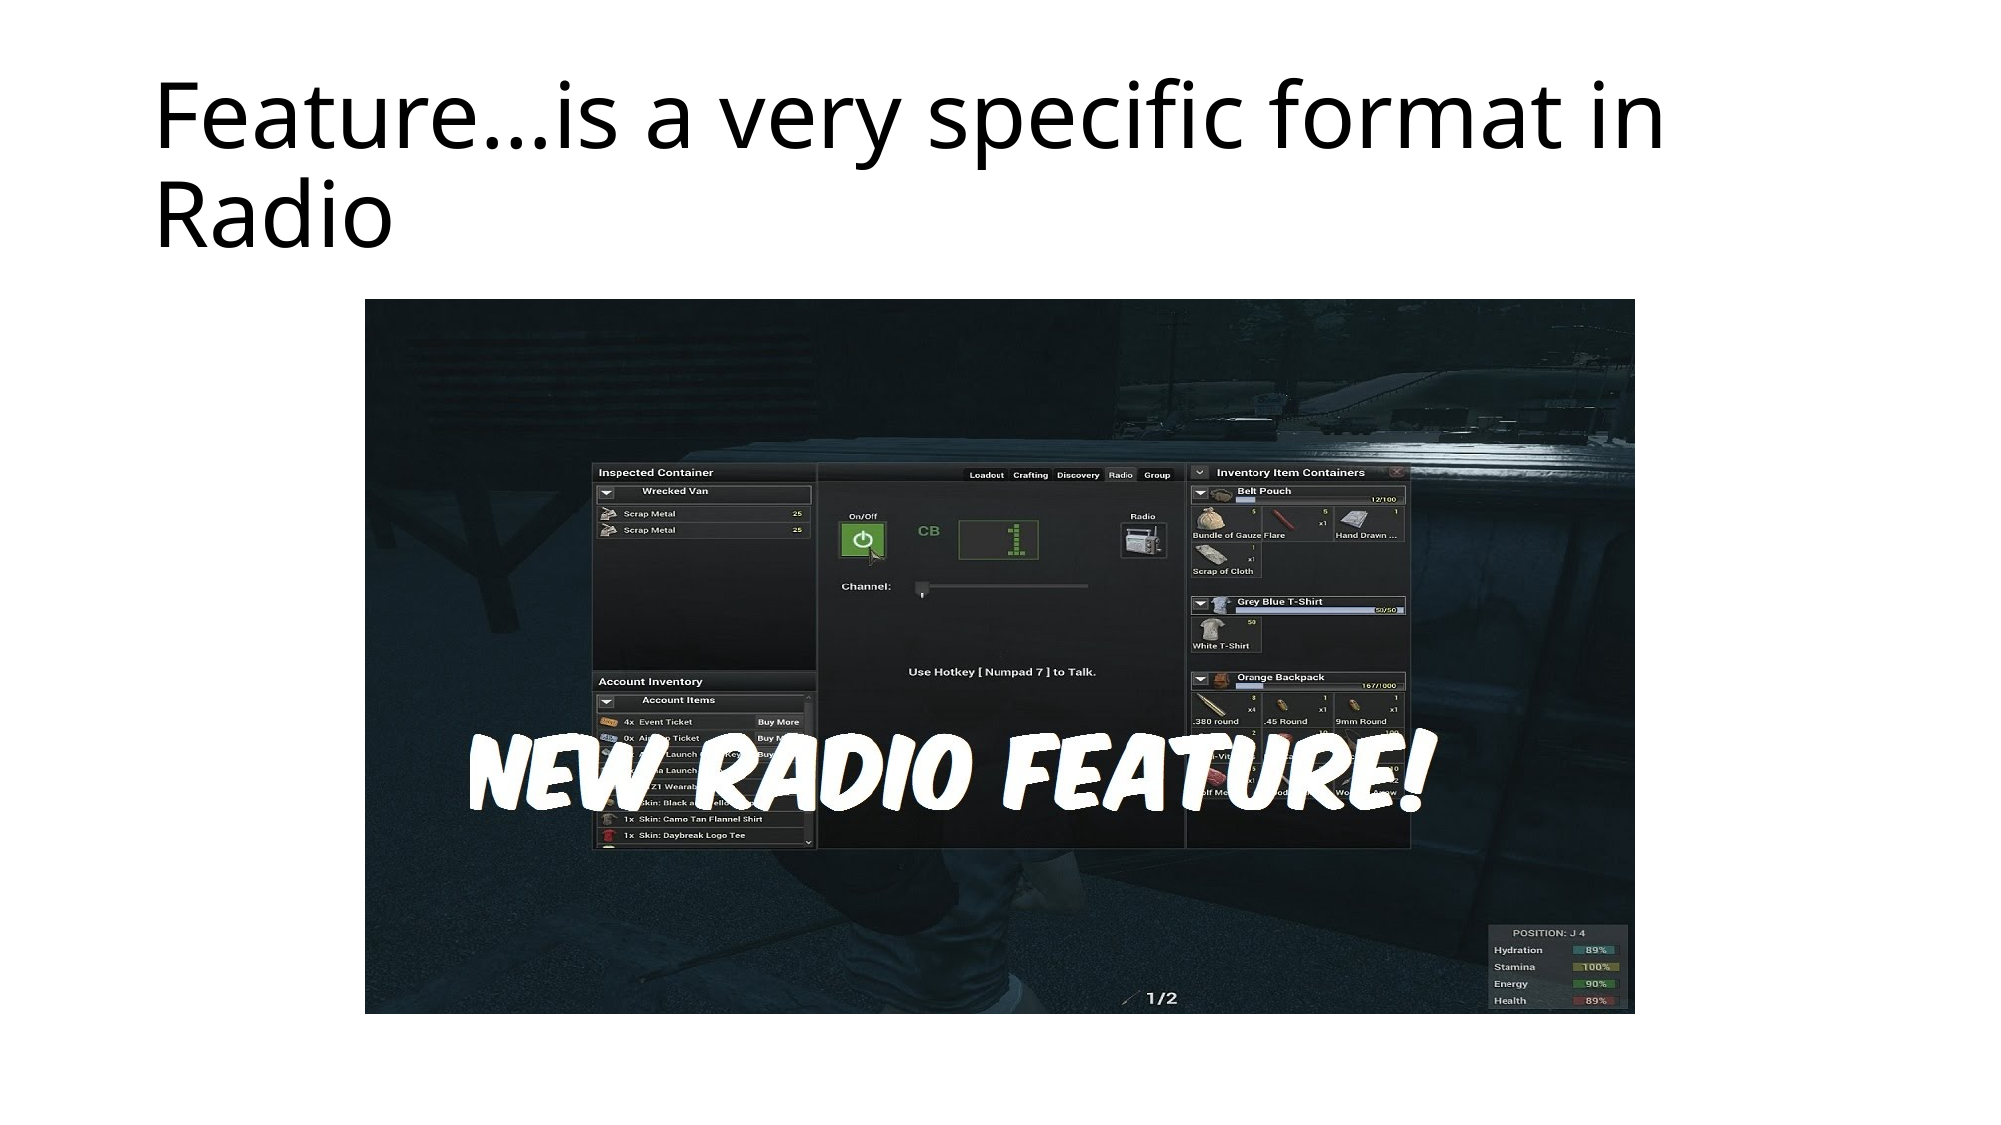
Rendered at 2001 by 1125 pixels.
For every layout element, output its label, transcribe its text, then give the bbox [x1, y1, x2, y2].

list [365, 299, 1635, 1014]
title Feature…is a very specific format in Radio [137, 59, 1863, 278]
